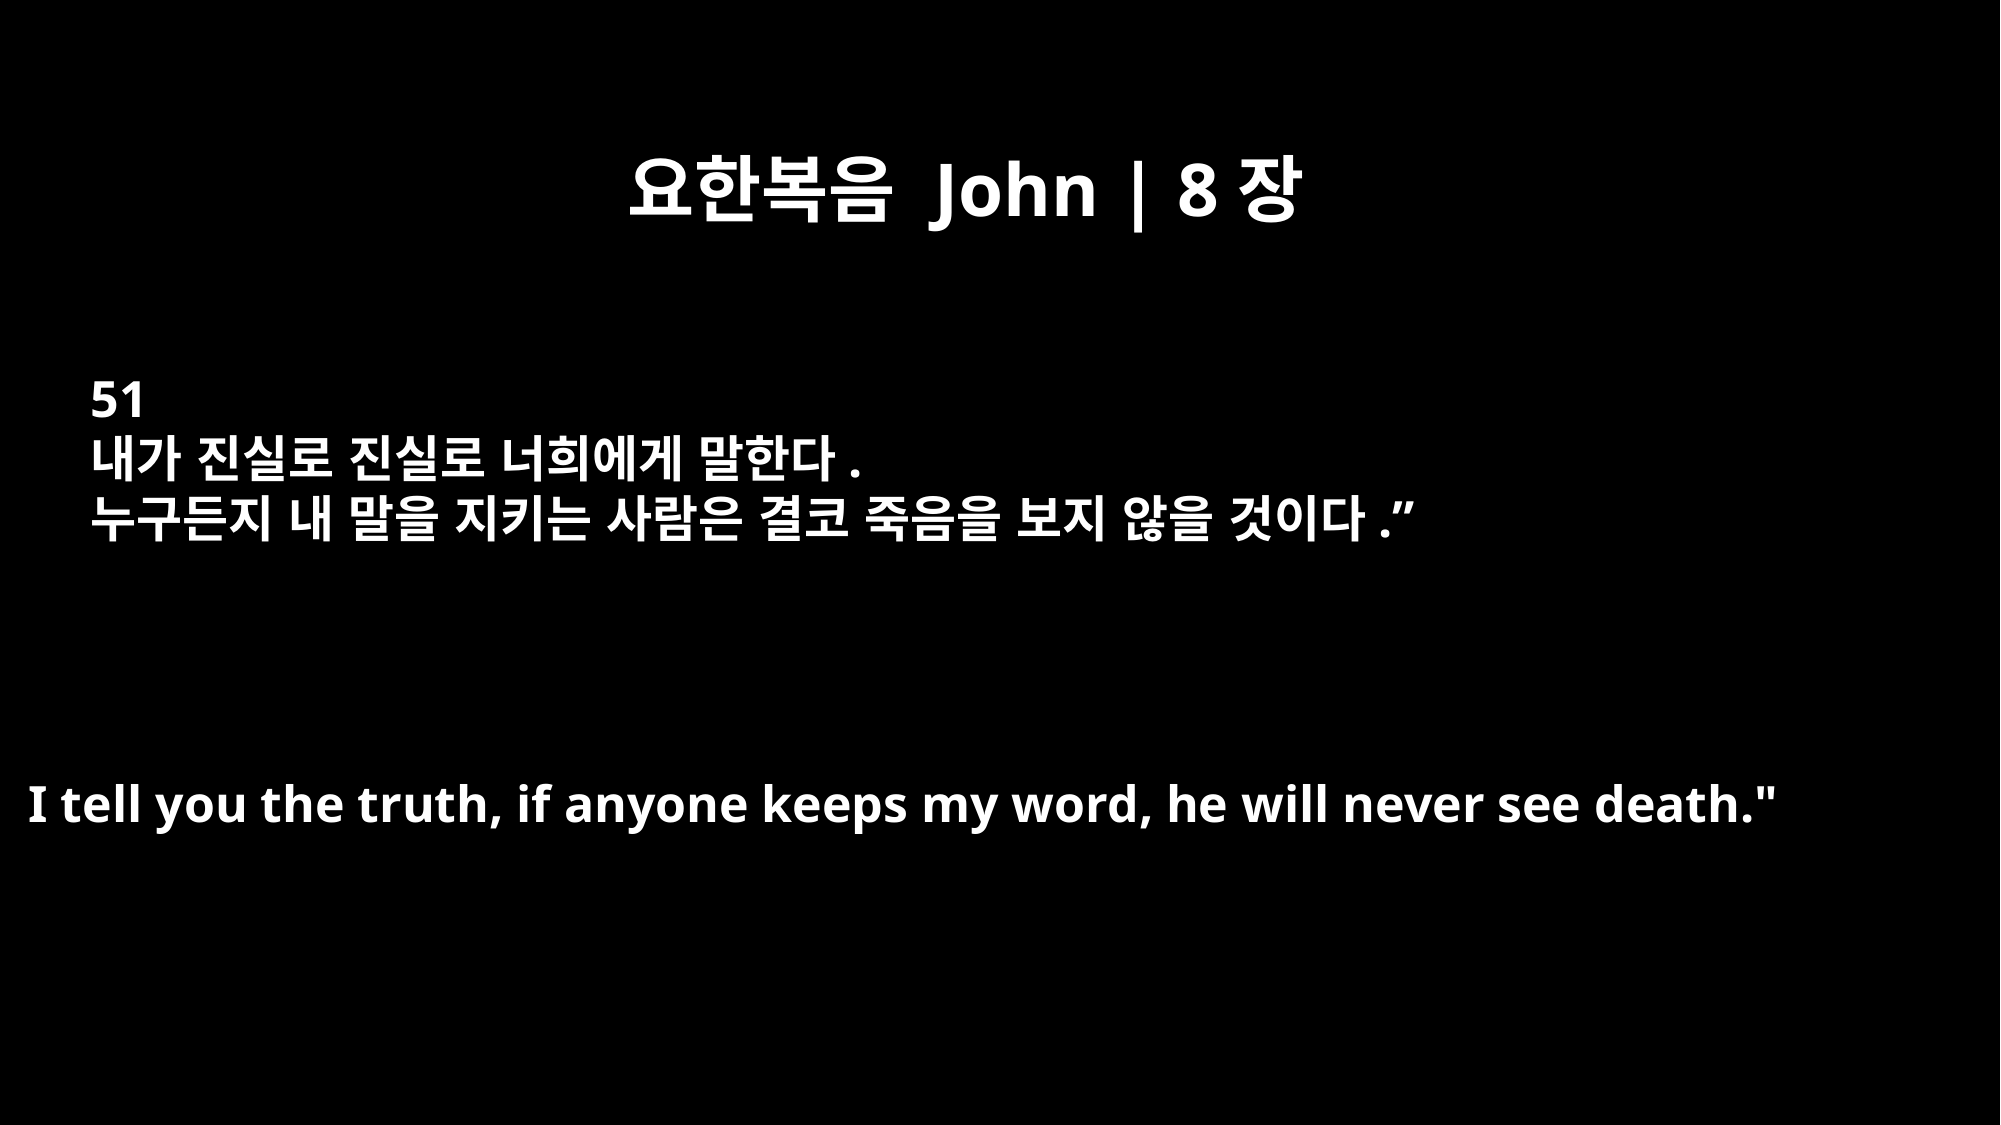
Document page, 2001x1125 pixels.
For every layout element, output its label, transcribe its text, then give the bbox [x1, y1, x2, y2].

text_box I tell you the truth, if anyone keeps my word, he will never see death." [13, 764, 1794, 840]
text_box 51 내가 진실로 진실로 너희에게 말한다. 누구든지 내 말을 지키는 사람은 결코 죽음을 보지 않을 것이다.” [75, 359, 1431, 555]
text_box 요한복음 John | 8장 [612, 136, 1320, 239]
